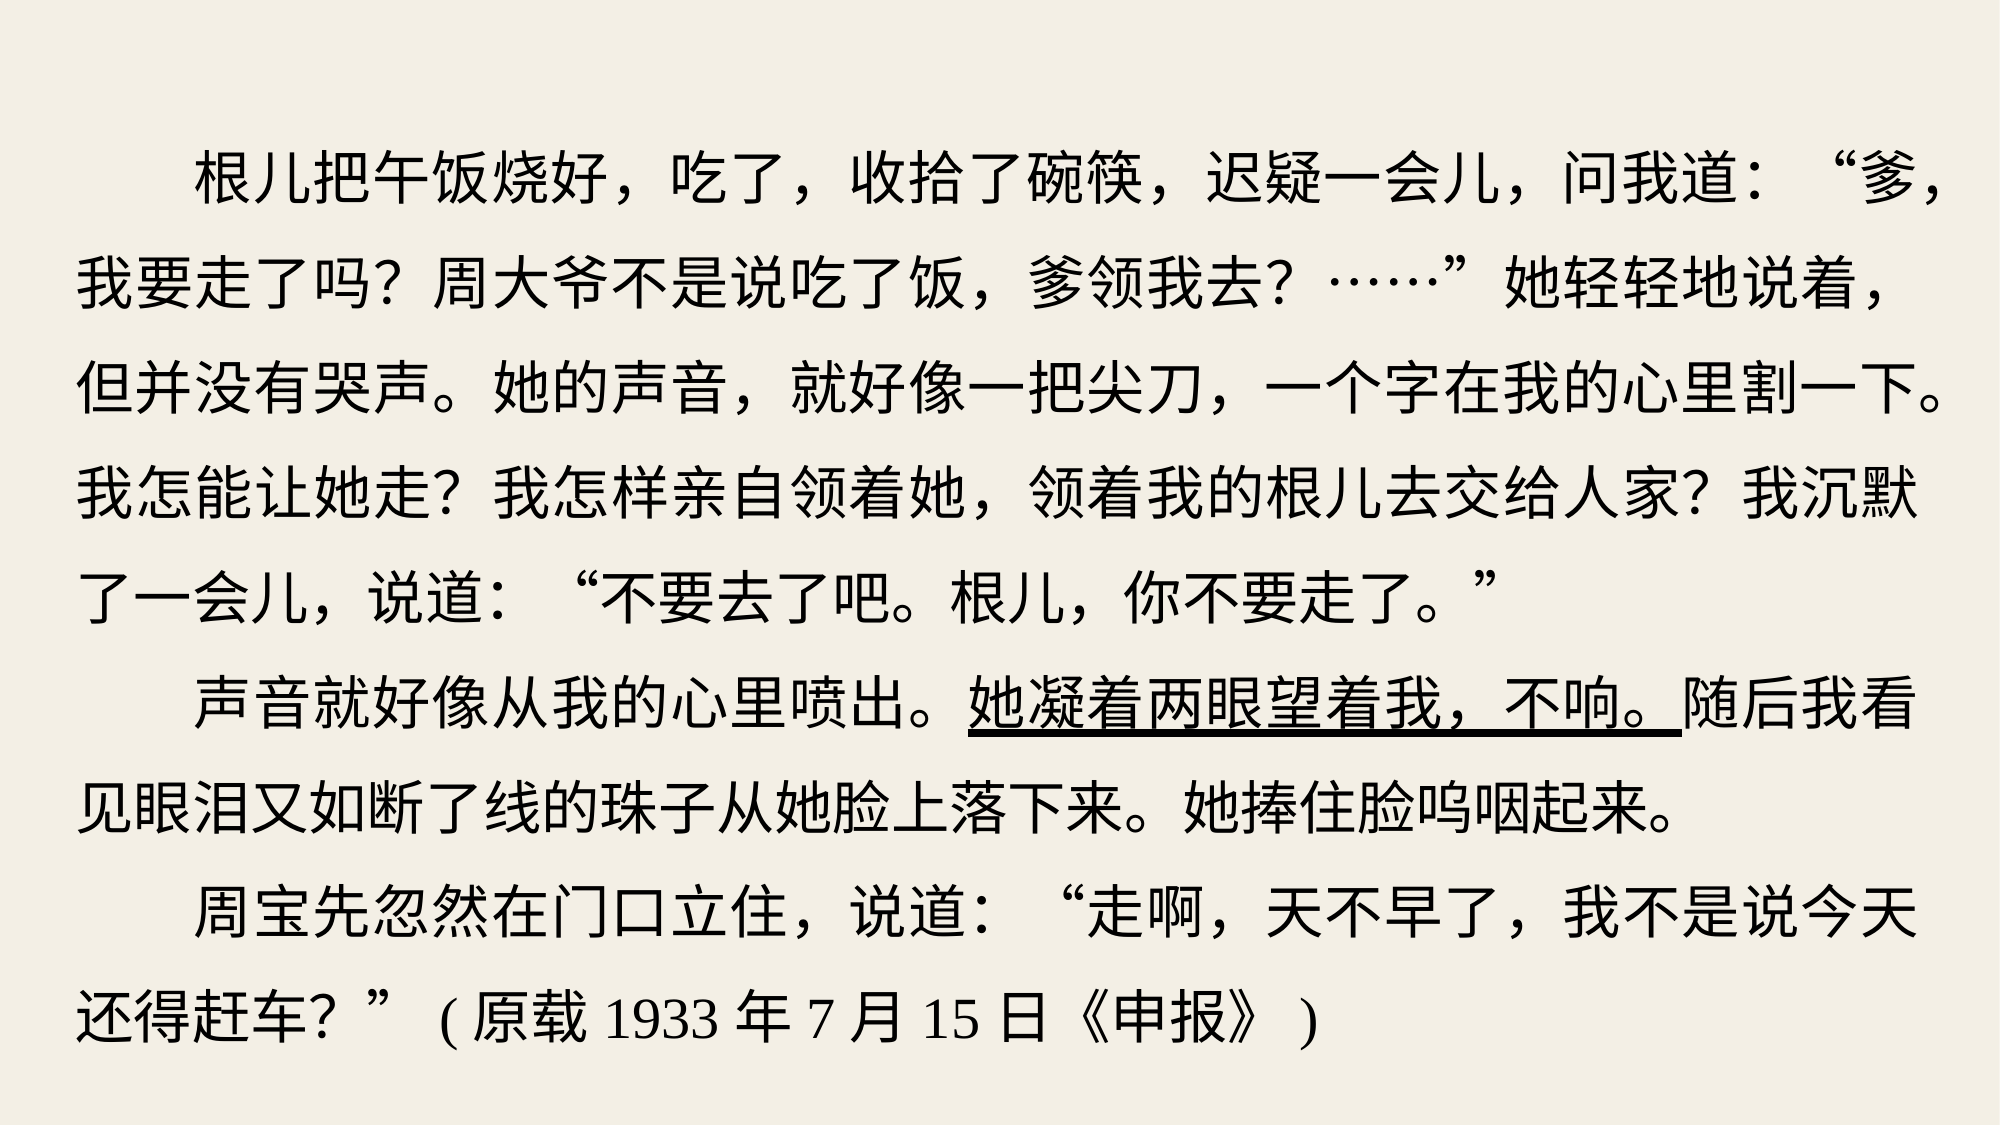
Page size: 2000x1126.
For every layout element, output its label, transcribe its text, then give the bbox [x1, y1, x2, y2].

text_box 根儿把午饭烧好，吃了，收拾了碗筷，迟疑一会儿，问我道：“爹，我要走了吗？周大爷不是说吃了饭，爹领我去？……”她轻轻地说着，但并没有哭声。她的声音，就好像一把尖刀，一个字在我的心里割一下。我怎能让她走？我怎样亲自领着她，领着我的根儿去交给人家？我沉默了一会儿，说道：“不要去了吧。根儿，你不要走了。” 声音就好像从我的心里喷出。她凝着两眼望着我，不响。随后我看见眼泪又如断了线的珠子从她脸上落下来。她捧住脸呜咽起来。 周宝先忽然在门口立住，说道：“走啊，天不早了，我不是说今天还得赶车？”(原载1933年7月15日《申报》) [55, 96, 1939, 1061]
